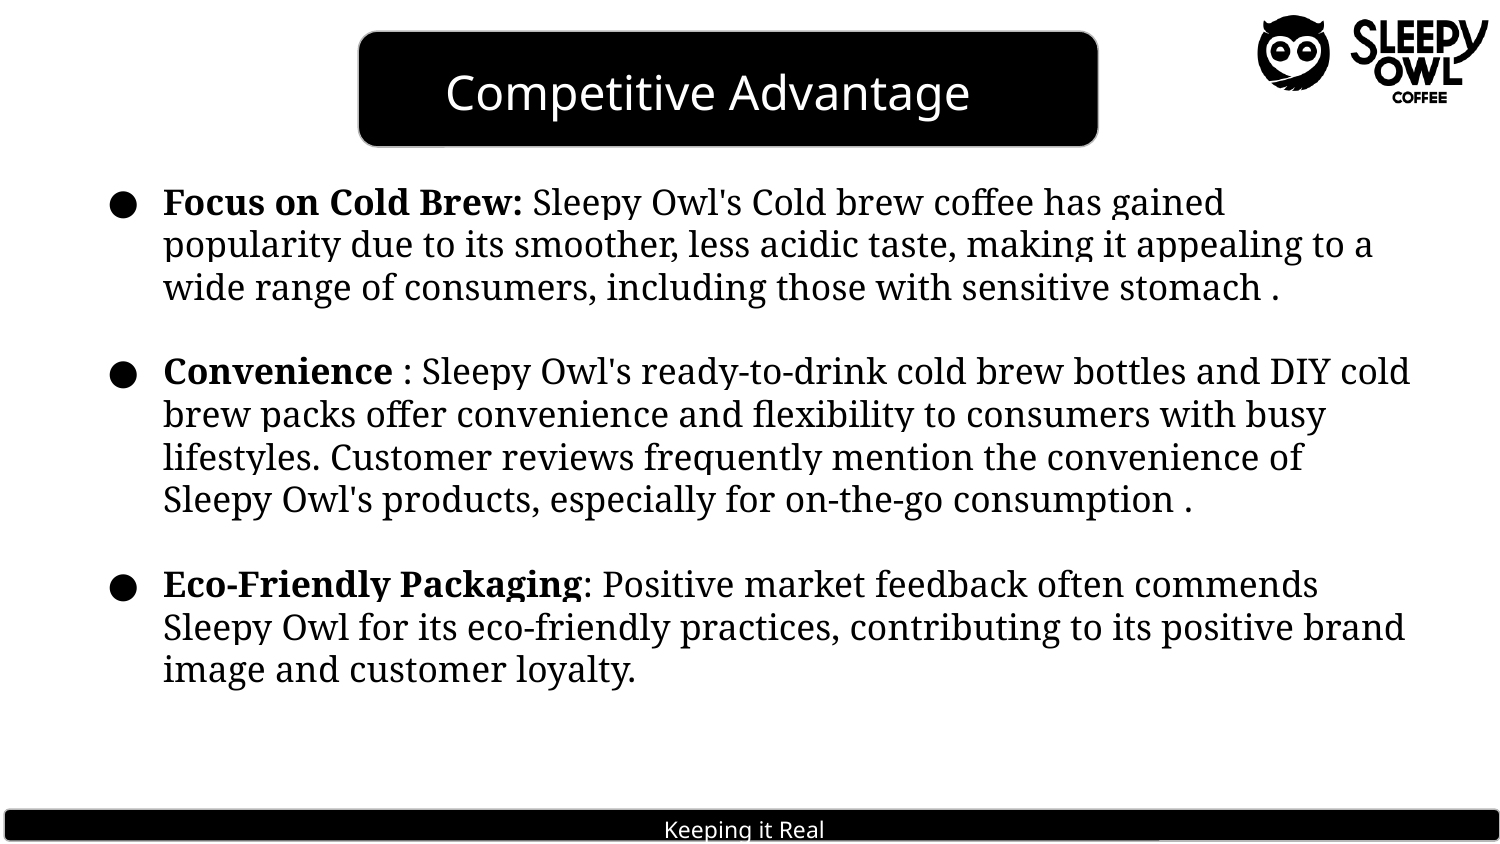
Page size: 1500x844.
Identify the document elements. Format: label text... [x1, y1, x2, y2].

picture [1243, 0, 1500, 114]
text_box [358, 31, 1098, 48]
text_box Focus on Cold Brew: Sleepy Owl's Cold brew coffee has gained popularity due to its smoother, less acidic taste, making it appealing to a wide range of consumers, including those with sensitive stomach . Convenience : Sleepy Owl's ready-to-drink cold brew bottles and DIY cold brew packs offer convenience and flexibility to consumers with busy lifestyles. Customer reviews frequently mention the convenience of Sleepy Owl's products, especially for on-the-go consumption . Eco-Friendly Packaging: Positive market feedback often commends Sleepy Owl for its eco-friendly practices, contributing to its positive brand image and customer loyalty. [73, 164, 1427, 786]
text_box Competitive Advantage [255, 48, 1162, 133]
text_box [359, 133, 1098, 147]
